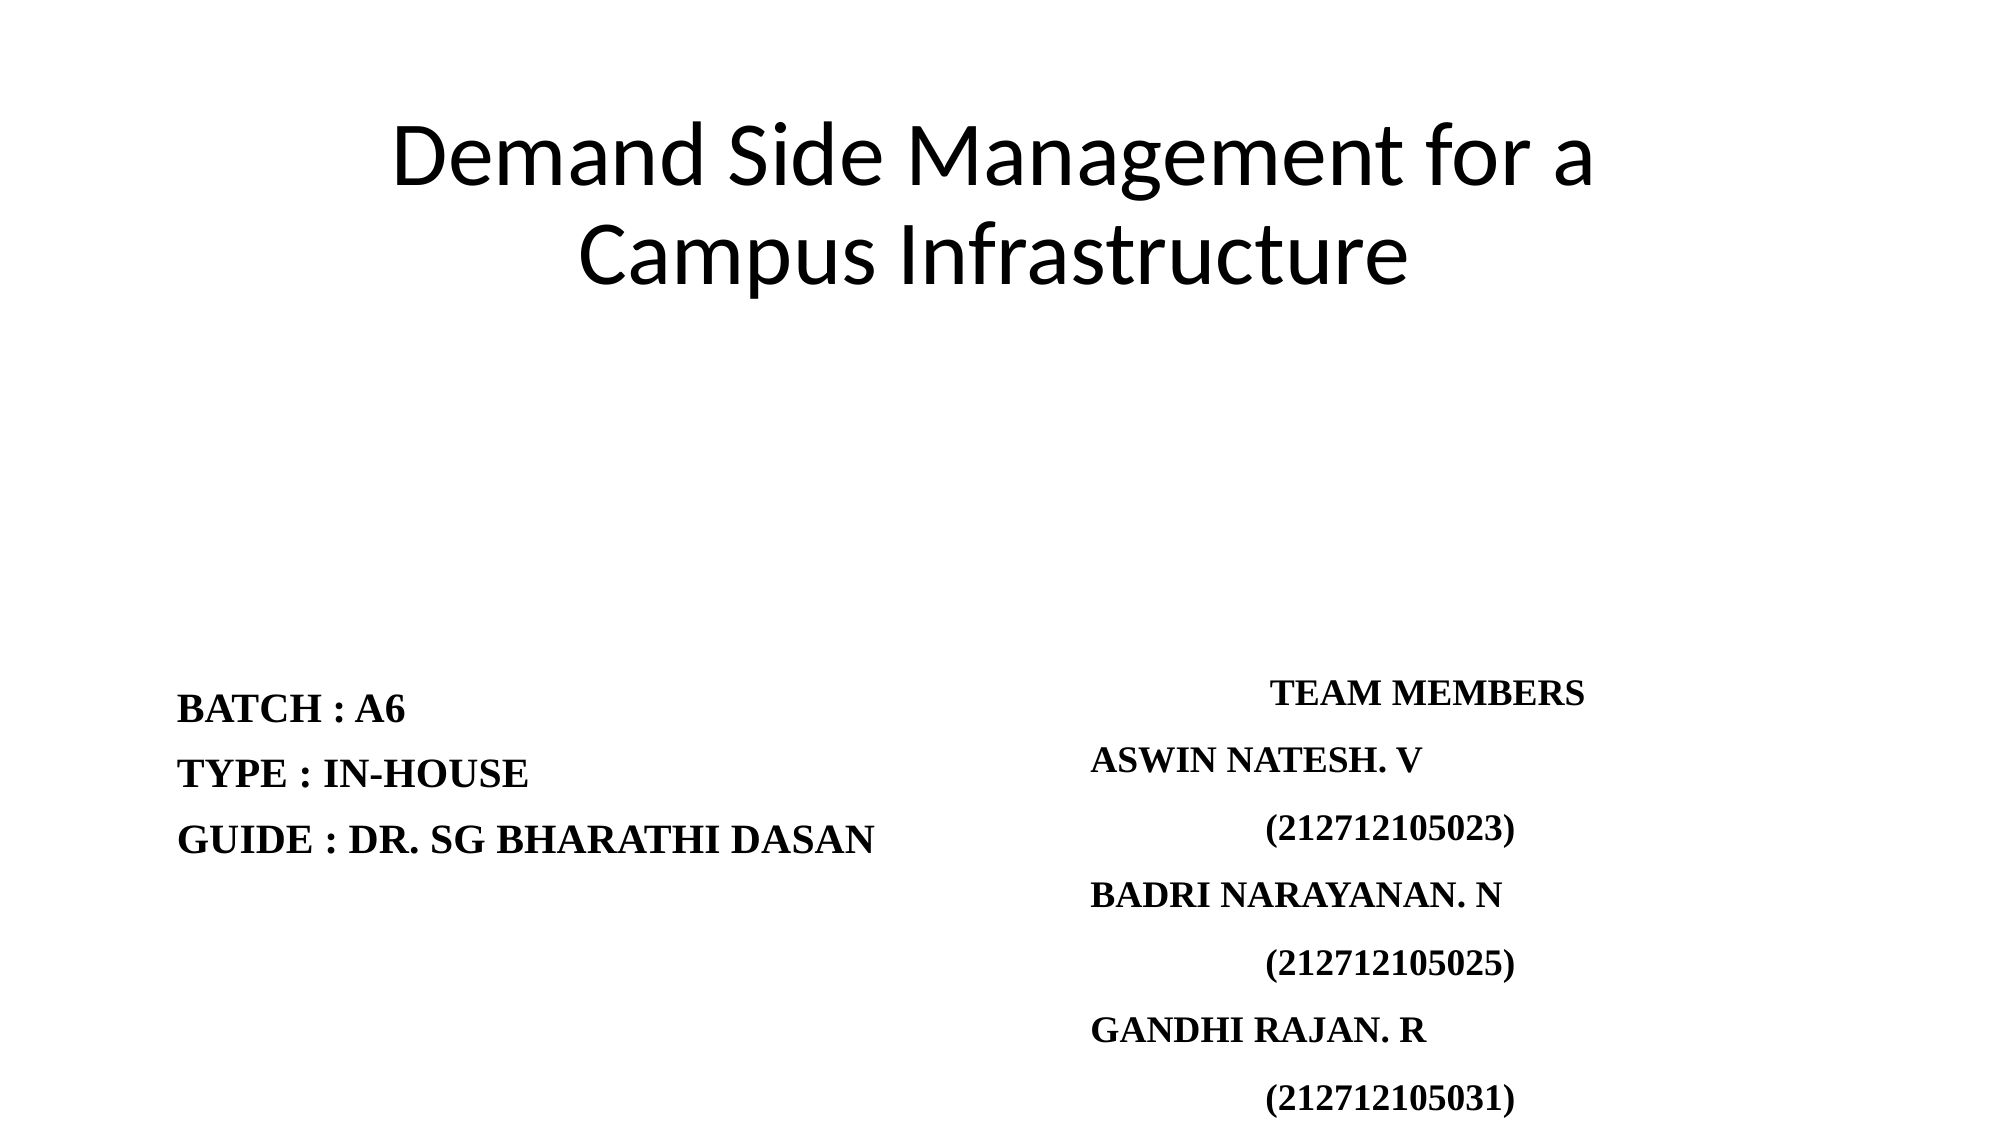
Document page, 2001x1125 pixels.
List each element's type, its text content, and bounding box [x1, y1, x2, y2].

title Demand Side Management for a Campus Infrastructure [309, 99, 1681, 312]
subtitle BATCH : A6 TYPE : IN-HOUSE GUIDE : DR. SG BHARATHI DASAN [161, 612, 929, 926]
text_box TEAM MEMBERS ASWIN NATESH. V (212712105023) BADRI NARAYANAN. N (212712105025) GANDHI RAJAN. R (212712105031) MOHAMMED SAQIB. M (212712105061) [890, 637, 1891, 1125]
